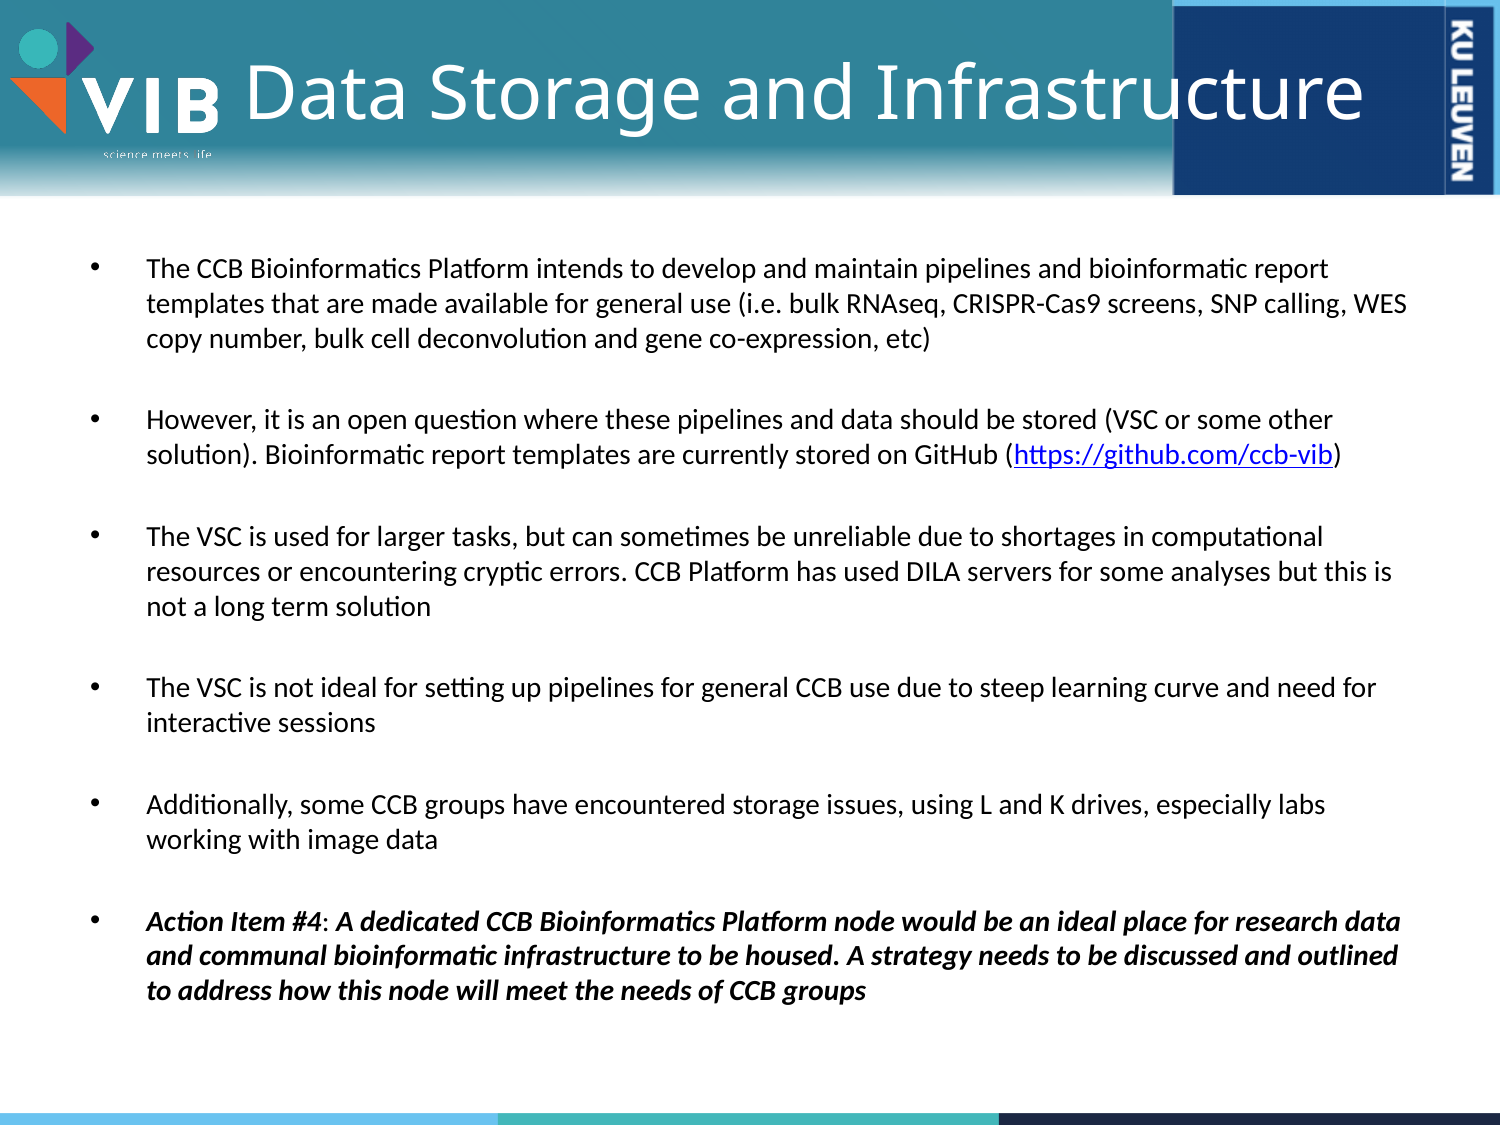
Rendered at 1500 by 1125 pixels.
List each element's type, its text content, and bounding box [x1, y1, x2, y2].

picture [1446, 0, 1500, 194]
picture [1175, 0, 1444, 195]
title Data Storage and Infrastructure [227, 11, 1383, 168]
list The CCB Bioinformatics Platform intends to develop and maintain pipelines and bioinformatic report templates that are made available for general use (i.e. bulk RNAseq, CRISPR-Cas9 screens, SNP calling, WES copy number, bulk cell deconvolution and gene co-expression, etc) However, it is an open question where these pipelines and data should be stored (VSC or some other solution). Bioinformatic report templates are currently stored on GitHub (https://github.com/ccb-vib) The VSC is used for larger tasks, but can sometimes be unreliable due to shortages in computational resources or encountering cryptic errors. CCB Platform has used DILA servers for some analyses but this is not a long term solution The VSC is not ideal for setting up pipelines for general CCB use due to steep learning curve and need for interactive sessions Additionally, some CCB groups have encountered storage issues, using L and K drives, especially labs working with image data Action Item #4: A dedicated CCB Bioinformatics Platform node would be an ideal place for research data and communal bioinformatic infrastructure to be housed. A strategy needs to be discussed and outlined to address how this node will meet the needs of CCB groups [75, 241, 1429, 1005]
